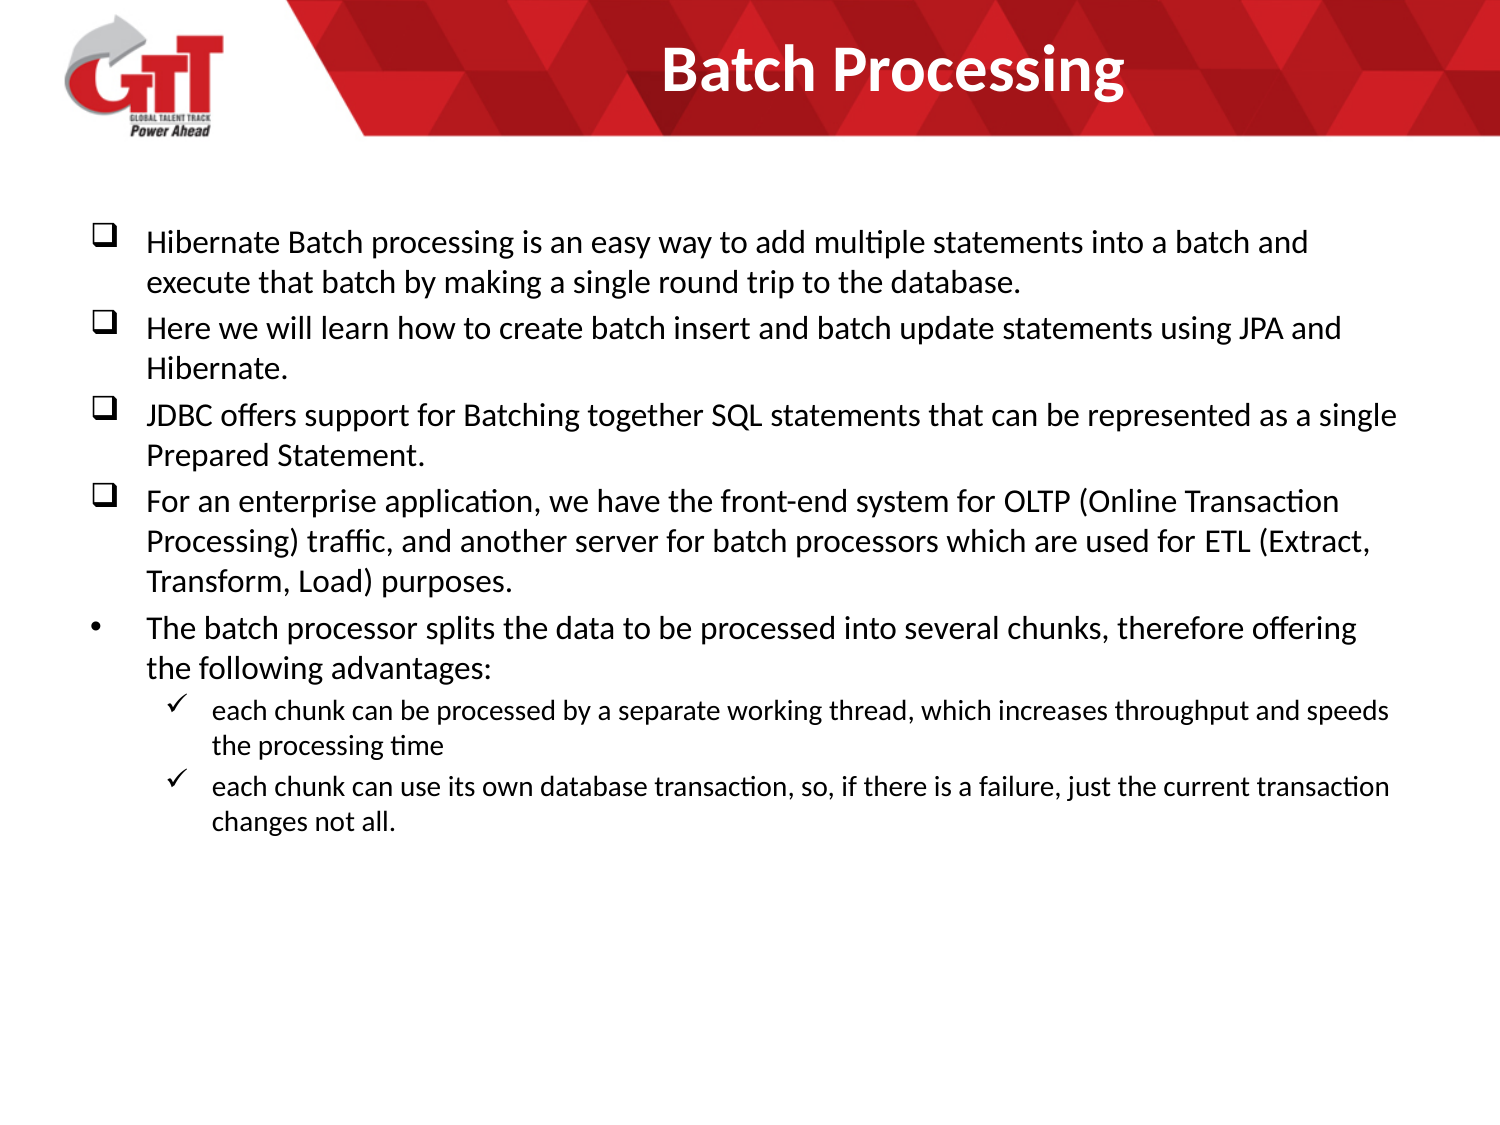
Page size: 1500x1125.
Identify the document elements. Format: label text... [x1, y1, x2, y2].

list Hibernate Batch processing is an easy way to add multiple statements into a batch and execute that batch by making a single round trip to the database. Here we will learn how to create batch insert and batch update statements using JPA and Hibernate. JDBC offers support for Batching together SQL statements that can be represented as a single Prepared Statement. For an enterprise application, we have the front-end system for OLTP (Online Transaction Processing) traffic, and another server for batch processors which are used for ETL (Extract, Transform, Load) purposes. The batch processor splits the data to be processed into several chunks, therefore offering the following advantages: each chunk can be processed by a separate working thread, which increases throughput and speeds the processing time each chunk can use its own database transaction, so, if there is a failure, just the current transaction changes not all. [75, 212, 1425, 1005]
title Batch Processing [324, 12, 1463, 118]
picture [0, 0, 1500, 1125]
